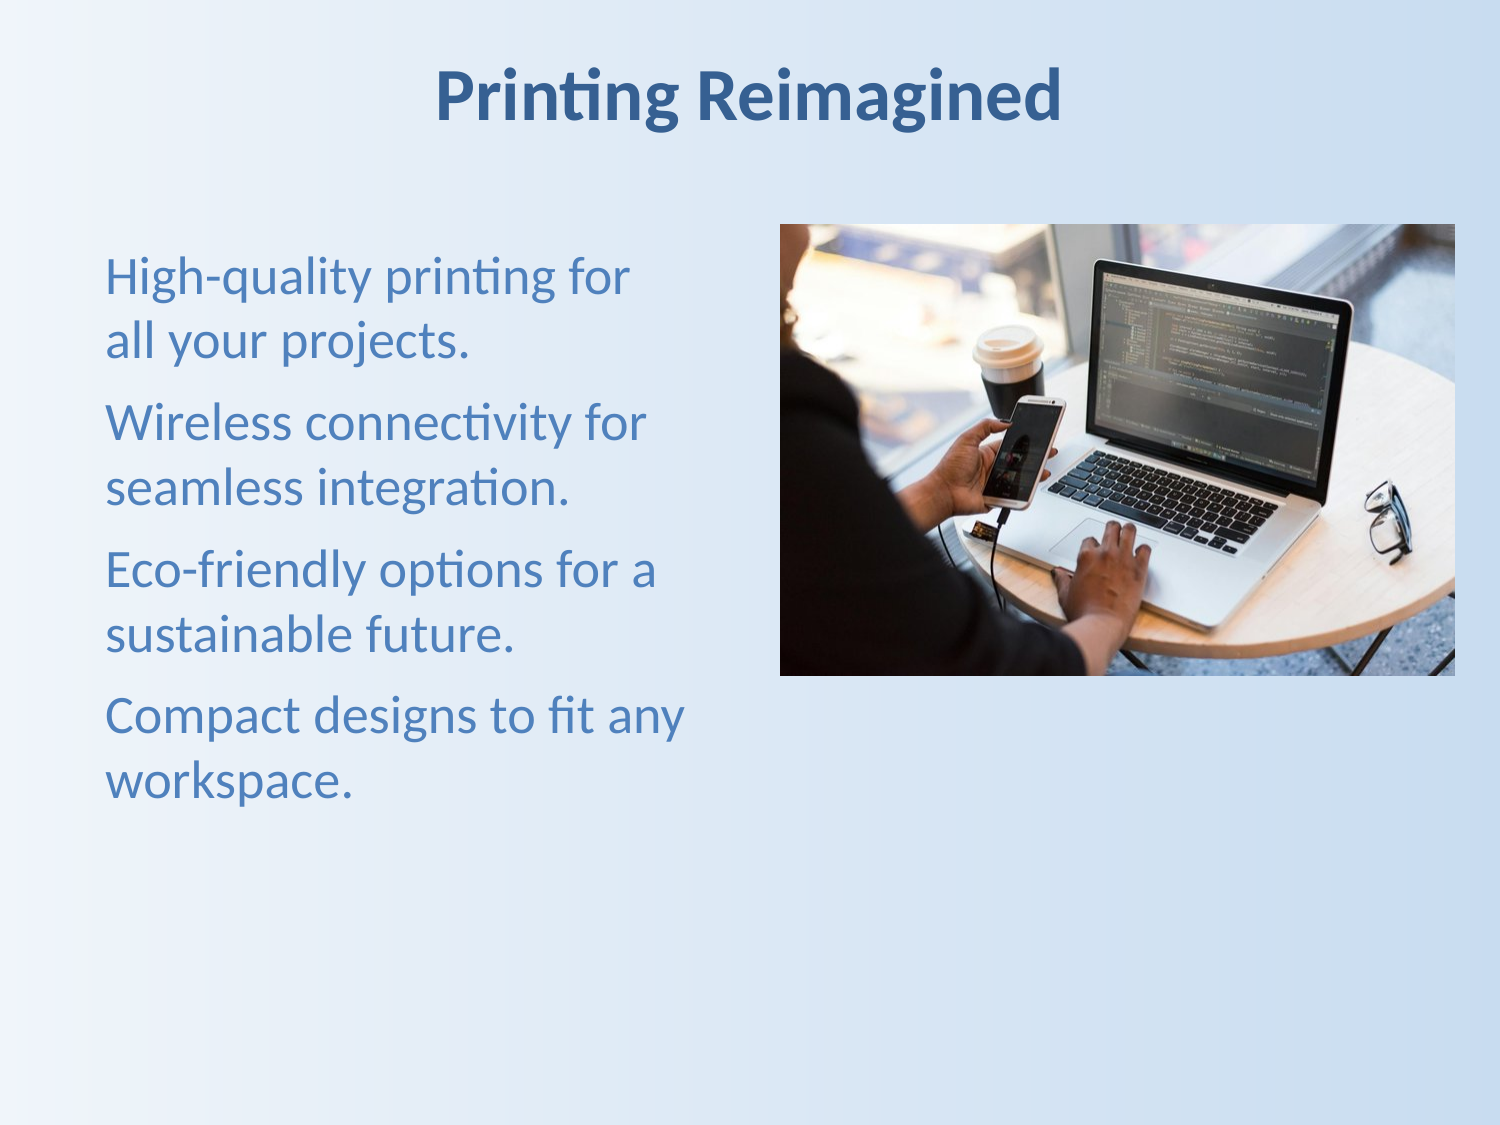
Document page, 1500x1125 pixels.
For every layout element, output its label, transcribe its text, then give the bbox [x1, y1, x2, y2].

text_box Printing Reimagined [435, 44, 1065, 136]
text_box High-quality printing for all your projects. Wireless connectivity for seamless integration. Eco-friendly options for a sustainable future. Compact designs to fit any workspace. [74, 224, 705, 1050]
picture [779, 224, 1456, 677]
